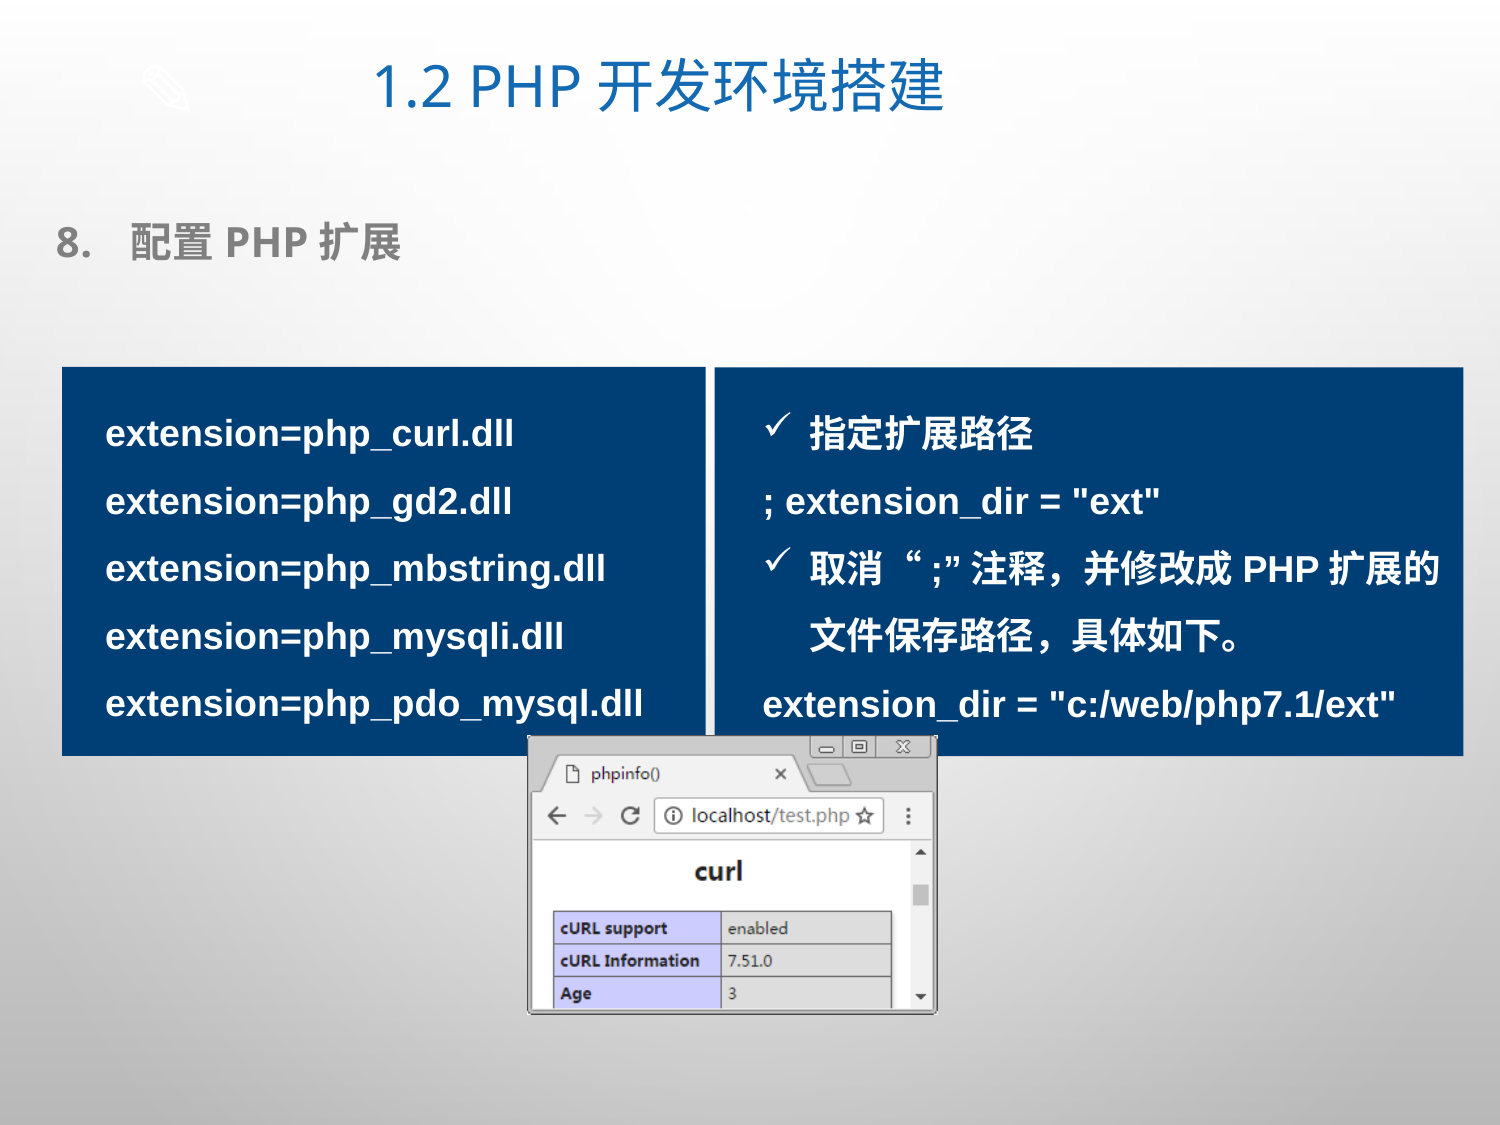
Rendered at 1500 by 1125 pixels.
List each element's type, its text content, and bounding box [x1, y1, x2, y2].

text_box 配置PHP扩展 [41, 208, 1424, 274]
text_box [61, 366, 706, 757]
picture [0, 0, 1500, 1125]
title 1.2 PHP开发环境搭建 [271, 25, 1046, 153]
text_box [714, 367, 1464, 757]
